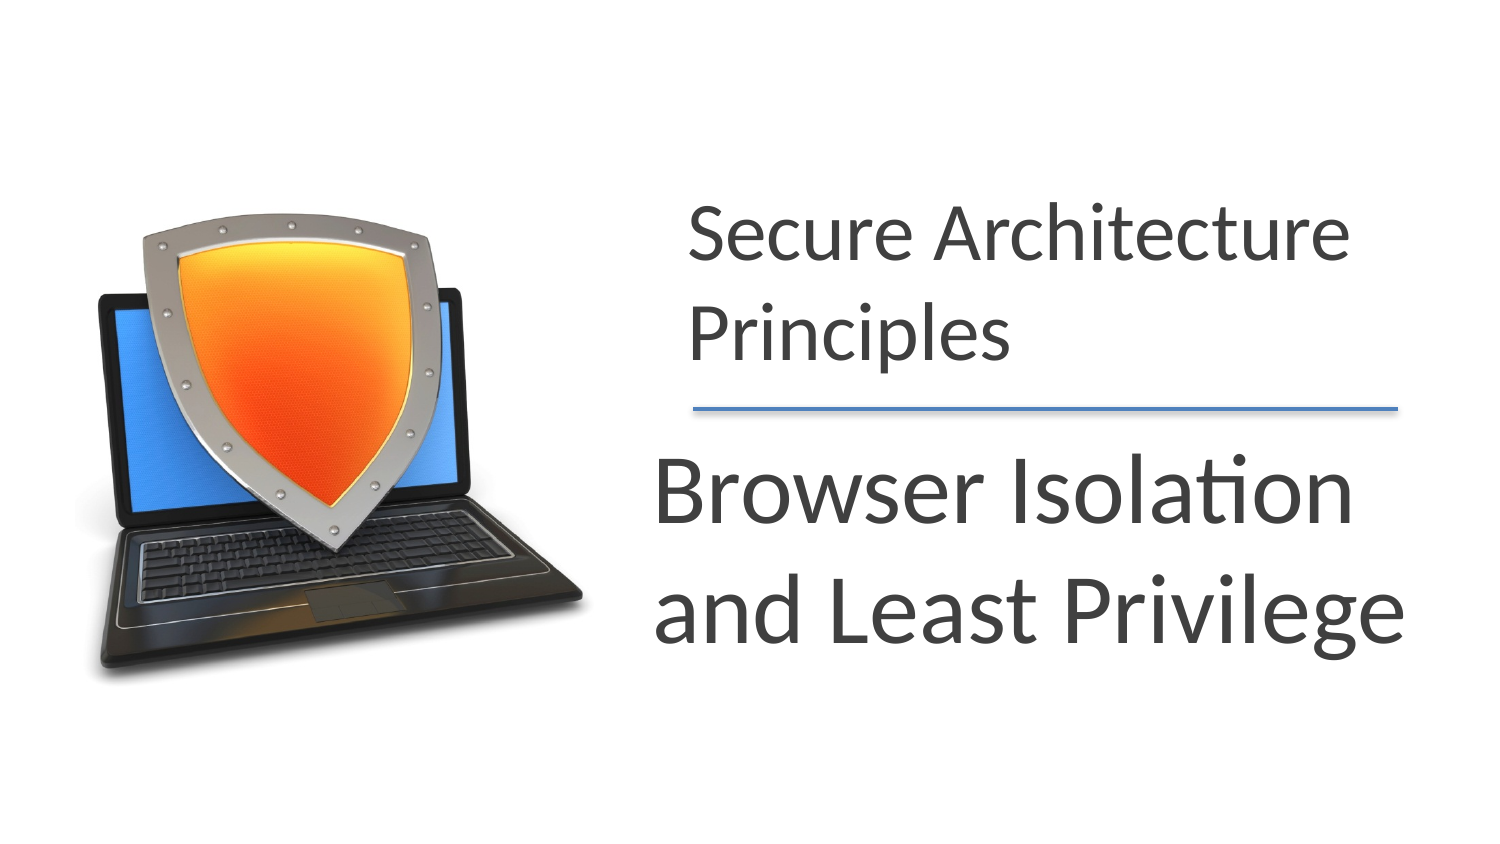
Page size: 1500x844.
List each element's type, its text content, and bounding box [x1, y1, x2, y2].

title Browser Isolation and Least Privilege [637, 415, 1463, 729]
text_box Secure Architecture Principles [672, 159, 1485, 394]
picture [74, 196, 601, 723]
